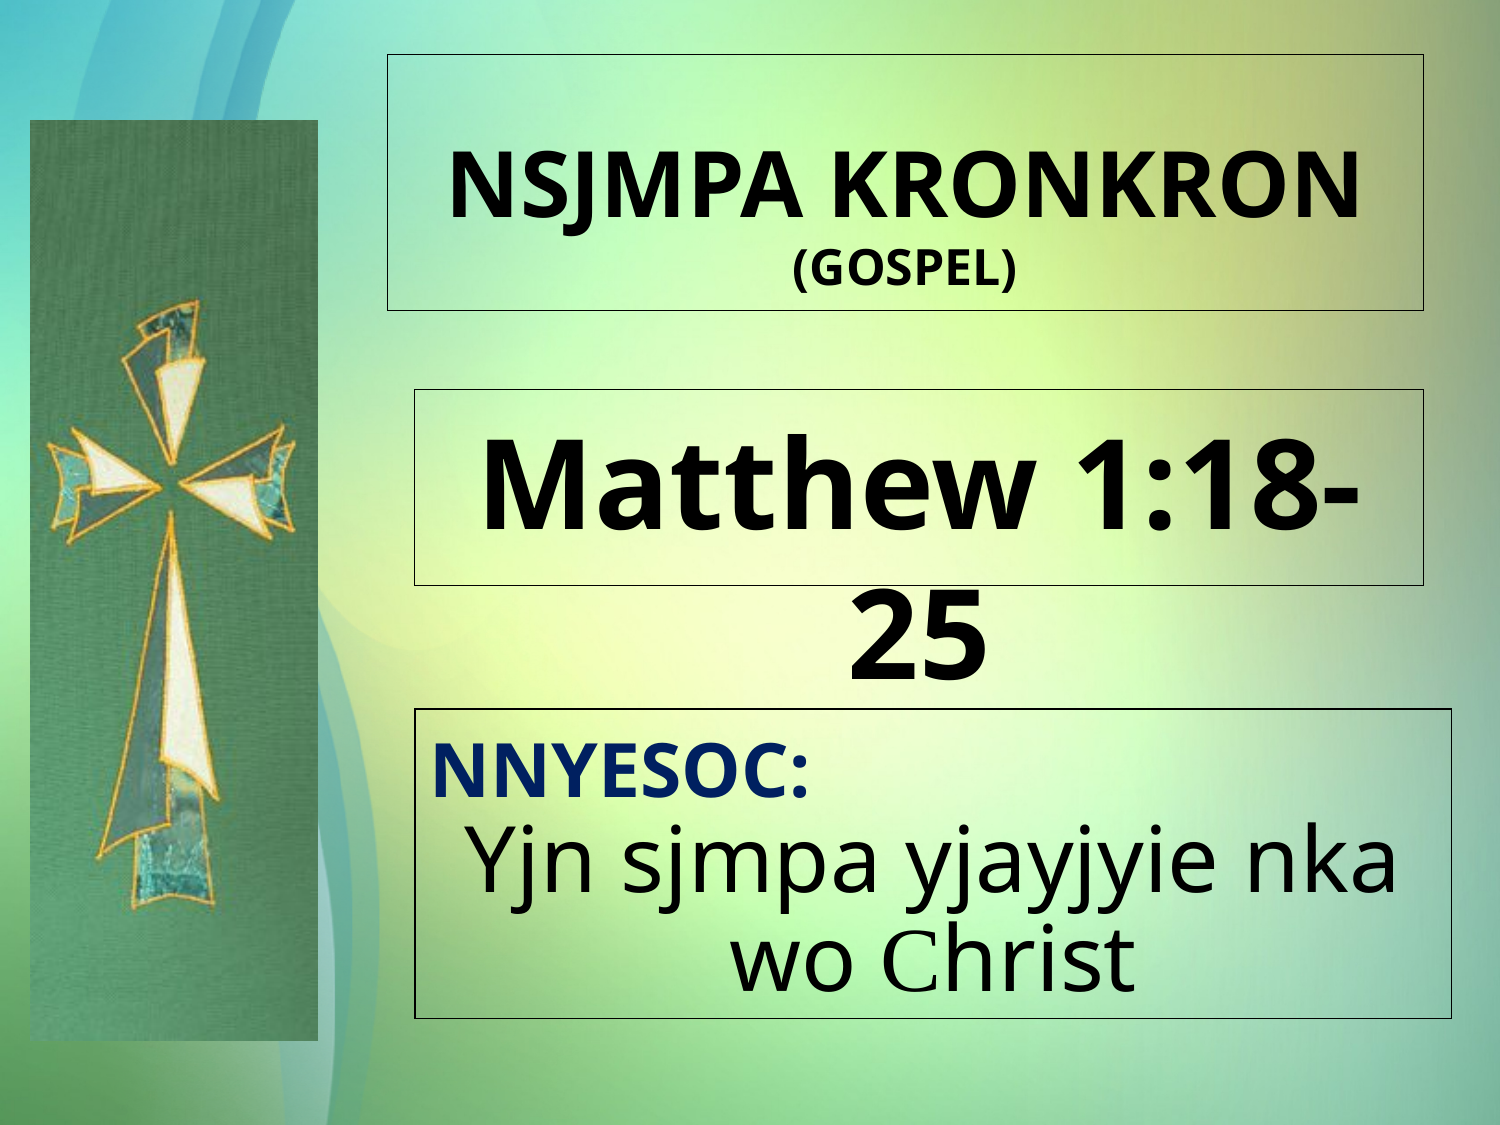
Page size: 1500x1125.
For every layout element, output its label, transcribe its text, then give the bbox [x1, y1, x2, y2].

title NSJMPA KRONKRON (GOSPEL) [387, 54, 1424, 311]
picture [0, 0, 1500, 1125]
subtitle Matthew 1:18-25 [414, 389, 1424, 586]
text_box NNYESOC: Yjn sjmpa yjayjyie nka wo Christ [414, 709, 1452, 1019]
